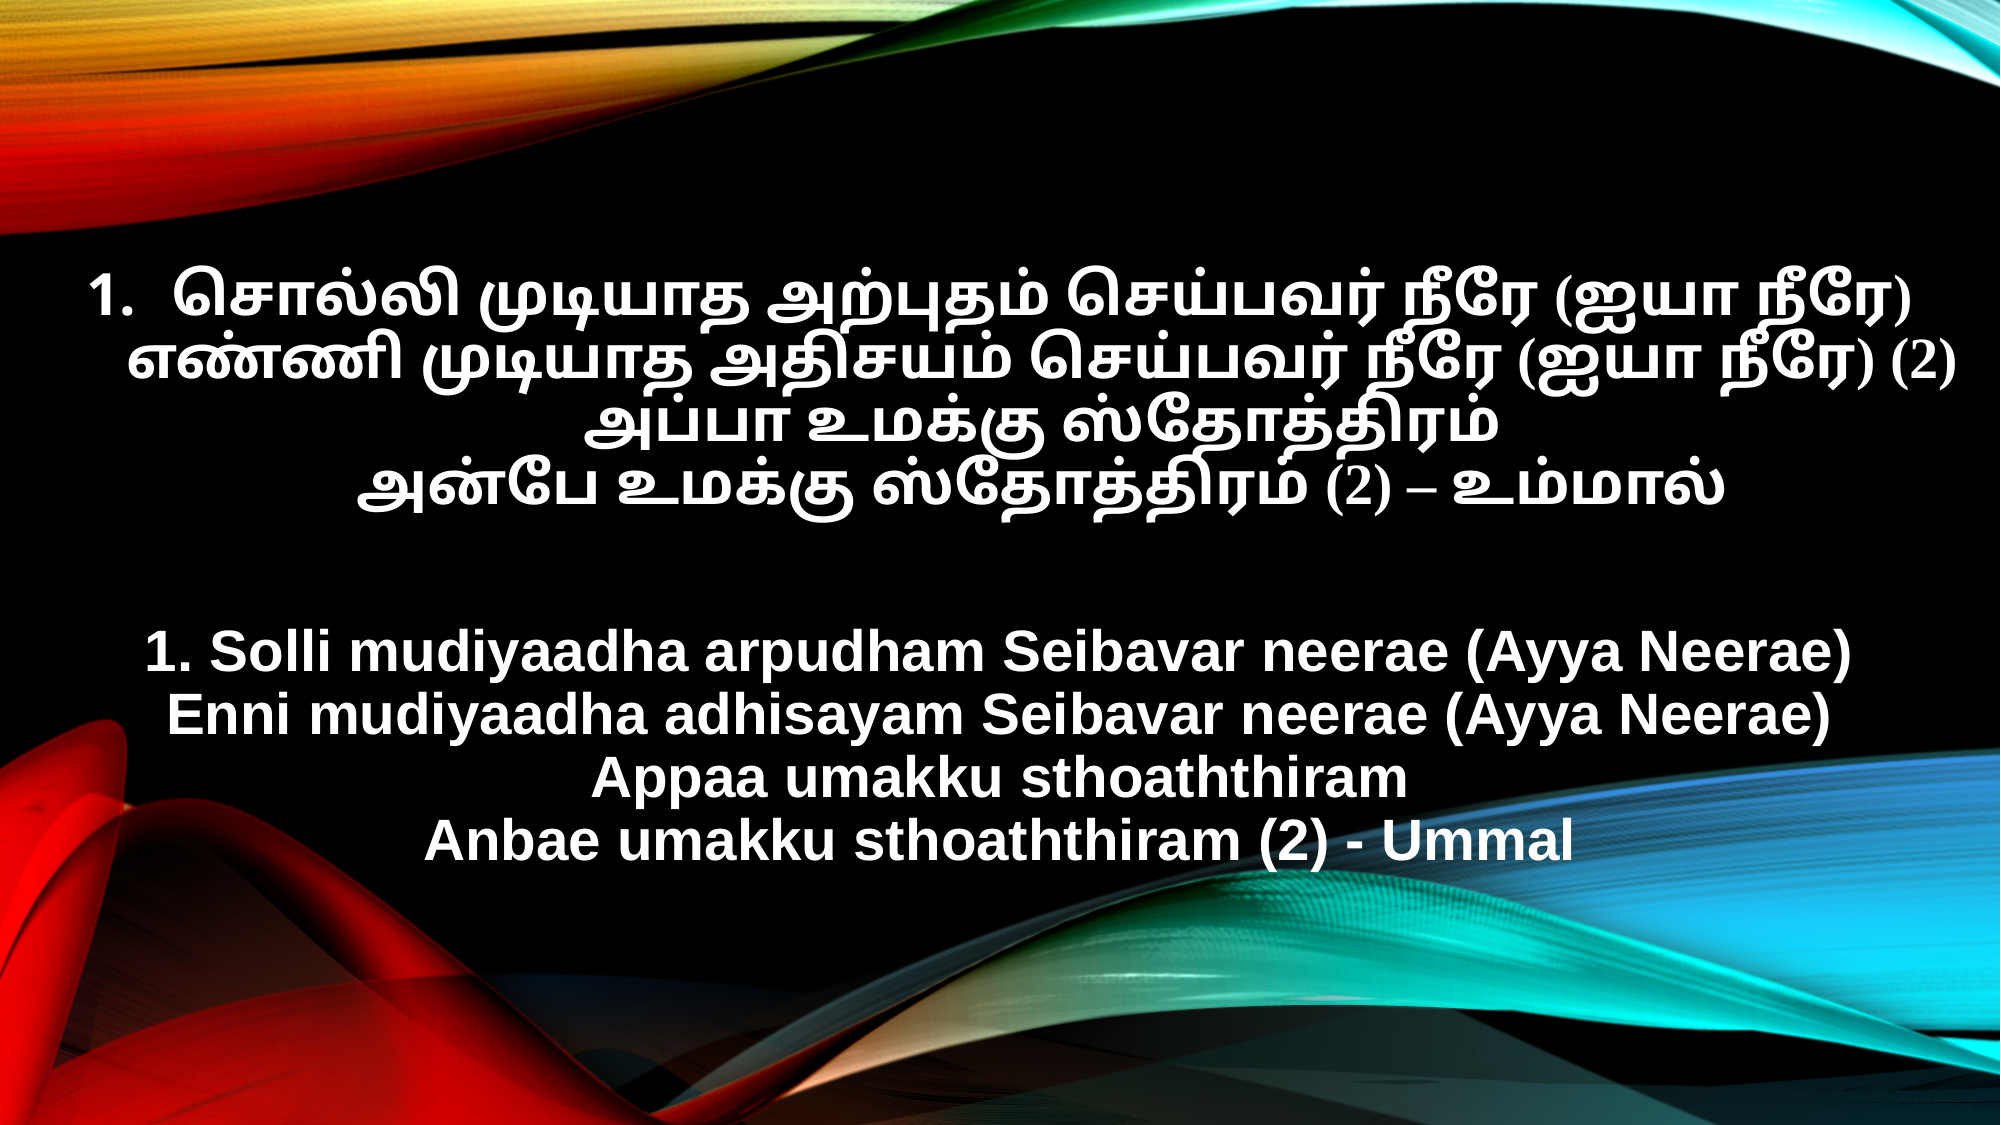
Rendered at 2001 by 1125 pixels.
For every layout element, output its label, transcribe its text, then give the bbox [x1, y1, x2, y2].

subtitle சொல்லி முடியாத அற்புதம் செய்பவர் நீரே (ஐயா நீரே) எண்ணி முடியாத அதிசயம் செய்பவர் நீரே (ஐயா நீரே) (2) அப்பா உமக்கு ஸ்தோத்திரம் அன்பே உமக்கு ஸ்தோத்திரம் (2) – உம்மால் 1. Solli mudiyaadha arpudham Seibavar neerae (Ayya Neerae) Enni mudiyaadha adhisayam Seibavar neerae (Ayya Neerae) Appaa umakku sthoaththiram Anbae umakku sthoaththiram (2) - Ummal [0, 0, 2000, 1125]
